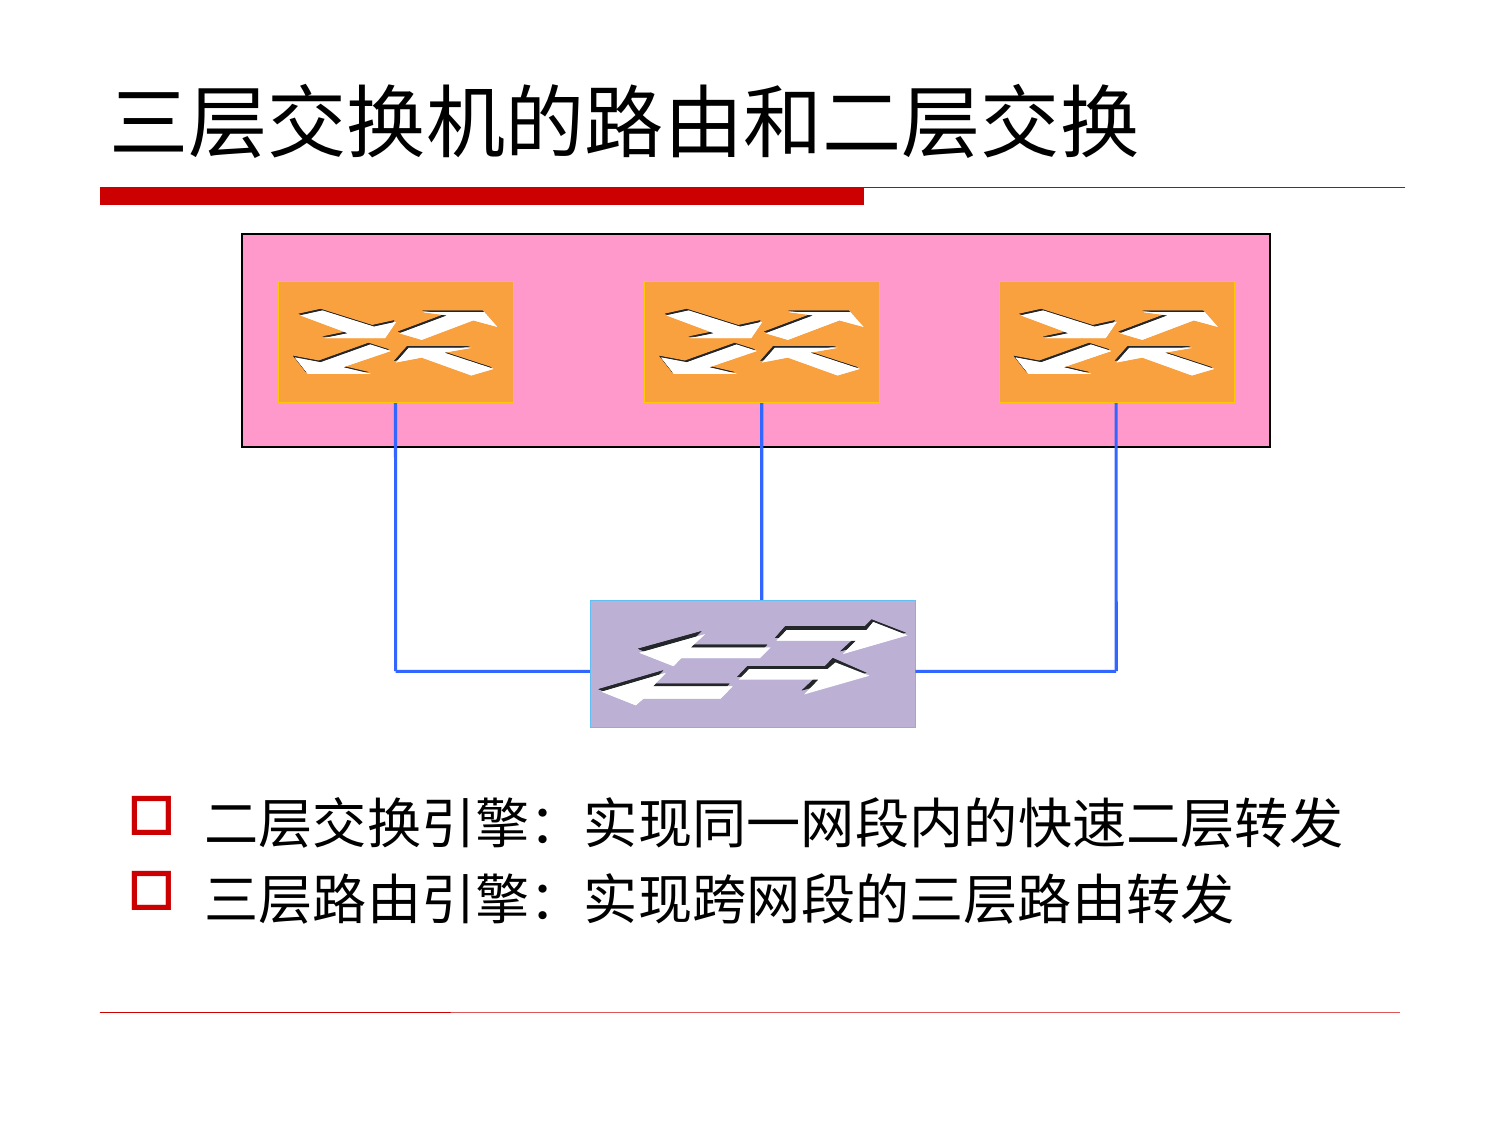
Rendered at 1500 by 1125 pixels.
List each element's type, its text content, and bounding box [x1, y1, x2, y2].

text_box [241, 234, 1270, 447]
title 三层交换机的路由和二层交换 [93, 49, 1407, 176]
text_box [590, 600, 916, 729]
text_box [643, 281, 881, 404]
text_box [277, 281, 514, 404]
list 二层交换引擎：实现同一网段内的快速二层转发 三层路由引擎：实现跨网段的三层路由转发 [111, 782, 1375, 1125]
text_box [997, 281, 1235, 404]
